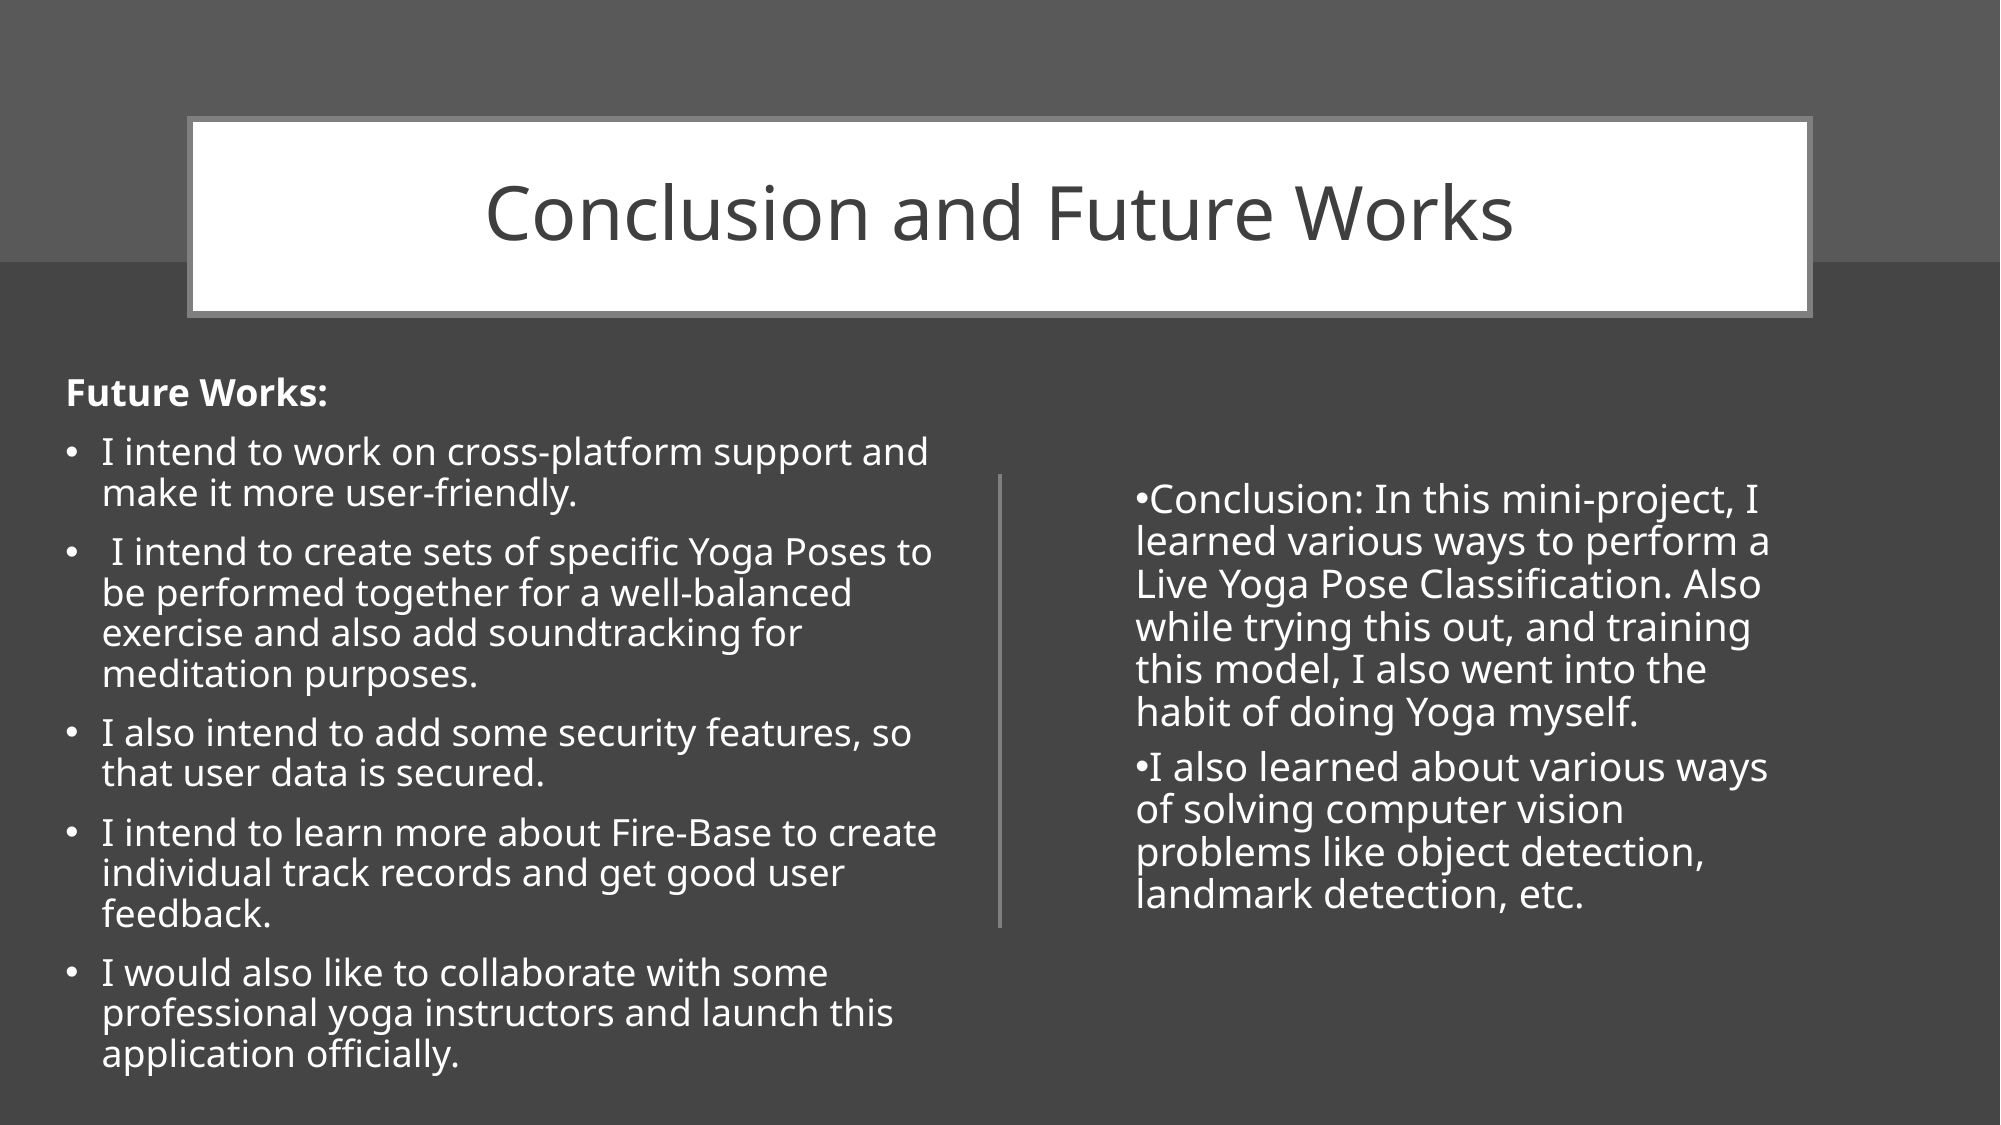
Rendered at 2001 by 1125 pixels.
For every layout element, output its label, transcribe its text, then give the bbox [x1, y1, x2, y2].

text_box [0, 0, 2000, 264]
title Conclusion and Future Works [190, 118, 1810, 315]
text_box Conclusion: In this mini-project, I learned various ways to perform a Live Yoga Pose Classification. Also while trying this out, and training this model, I also went into the habit of doing Yoga myself. I also learned about various ways of solving computer vision problems like object detection, landmark detection, etc. [1120, 471, 1825, 958]
list Future Works: I intend to work on cross-platform support and make it more user-friendly. I intend to create sets of specific Yoga Poses to be performed together for a well-balanced exercise and also add soundtracking for meditation purposes. I also intend to add some security features, so that user data is secured. I intend to learn more about Fire-Base to create individual track records and get good user feedback. I would also like to collaborate with some professional yoga instructors and launch this application officially. [50, 366, 987, 1084]
